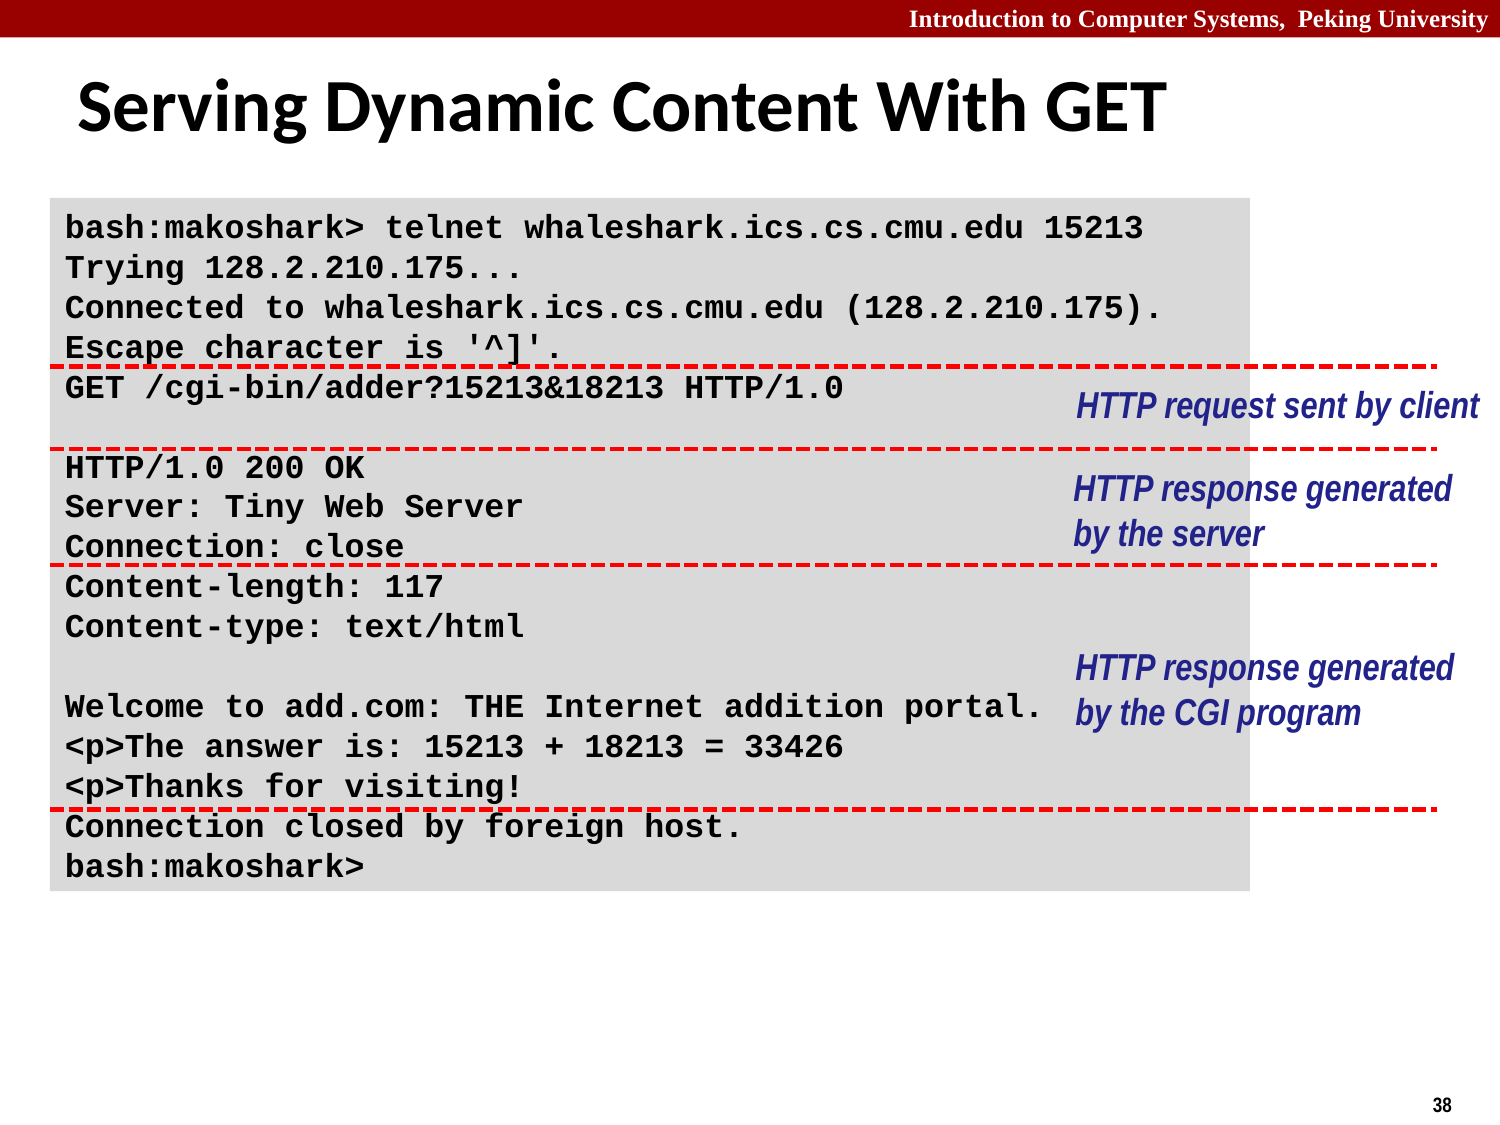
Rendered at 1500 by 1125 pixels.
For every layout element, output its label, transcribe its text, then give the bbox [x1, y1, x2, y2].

text_box bash:makoshark> telnet whaleshark.ics.cs.cmu.edu 15213 Trying 128.2.210.175... Connected to whaleshark.ics.cs.cmu.edu (128.2.210.175). Escape character is '^]'. GET /cgi-bin/adder?15213&18213 HTTP/1.0 HTTP/1.0 200 OK Server: Tiny Web Server Connection: close Content-length: 117 Content-type: text/html Welcome to add.com: THE Internet addition portal. <p>The answer is: 15213 + 18213 = 33426 <p>Thanks for visiting! Connection closed by foreign host. bash:makoshark> [49, 197, 1250, 365]
text_box bash:makoshark> telnet whaleshark.ics.cs.cmu.edu 15213 Trying 128.2.210.175... Connected to whaleshark.ics.cs.cmu.edu (128.2.210.175). Escape character is '^]'. GET /cgi-bin/adder?15213&18213 HTTP/1.0 HTTP/1.0 200 OK Server: Tiny Web Server Connection: close Content-length: 117 Content-type: text/html Welcome to add.com: THE Internet addition portal. <p>The answer is: 15213 + 18213 = 33426 <p>Thanks for visiting! Connection closed by foreign host. bash:makoshark> [49, 373, 1250, 448]
text_box HTTP request sent by client [1061, 373, 1495, 434]
text_box bash:makoshark> telnet whaleshark.ics.cs.cmu.edu 15213 Trying 128.2.210.175... Connected to whaleshark.ics.cs.cmu.edu (128.2.210.175). Escape character is '^]'. GET /cgi-bin/adder?15213&18213 HTTP/1.0 HTTP/1.0 200 OK Server: Tiny Web Server Connection: close Content-length: 117 Content-type: text/html Welcome to add.com: THE Internet addition portal. <p>The answer is: 15213 + 18213 = 33426 <p>Thanks for visiting! Connection closed by foreign host. bash:makoshark> [49, 816, 1250, 892]
text_box bash:makoshark> telnet whaleshark.ics.cs.cmu.edu 15213 Trying 128.2.210.175... Connected to whaleshark.ics.cs.cmu.edu (128.2.210.175). Escape character is '^]'. GET /cgi-bin/adder?15213&18213 HTTP/1.0 HTTP/1.0 200 OK Server: Tiny Web Server Connection: close Content-length: 117 Content-type: text/html Welcome to add.com: THE Internet addition portal. <p>The answer is: 15213 + 18213 = 33426 <p>Thanks for visiting! Connection closed by foreign host. bash:makoshark> [49, 455, 1250, 564]
text_box HTTP response generated by the CGI program [1060, 635, 1479, 740]
title Serving Dynamic Content With GET [62, 54, 1438, 150]
text_box bash:makoshark> telnet whaleshark.ics.cs.cmu.edu 15213 Trying 128.2.210.175... Connected to whaleshark.ics.cs.cmu.edu (128.2.210.175). Escape character is '^]'. GET /cgi-bin/adder?15213&18213 HTTP/1.0 HTTP/1.0 200 OK Server: Tiny Web Server Connection: close Content-length: 117 Content-type: text/html Welcome to add.com: THE Internet addition portal. <p>The answer is: 15213 + 18213 = 33426 <p>Thanks for visiting! Connection closed by foreign host. bash:makoshark> [49, 571, 1250, 808]
text_box HTTP response generated by the server [1058, 456, 1500, 561]
